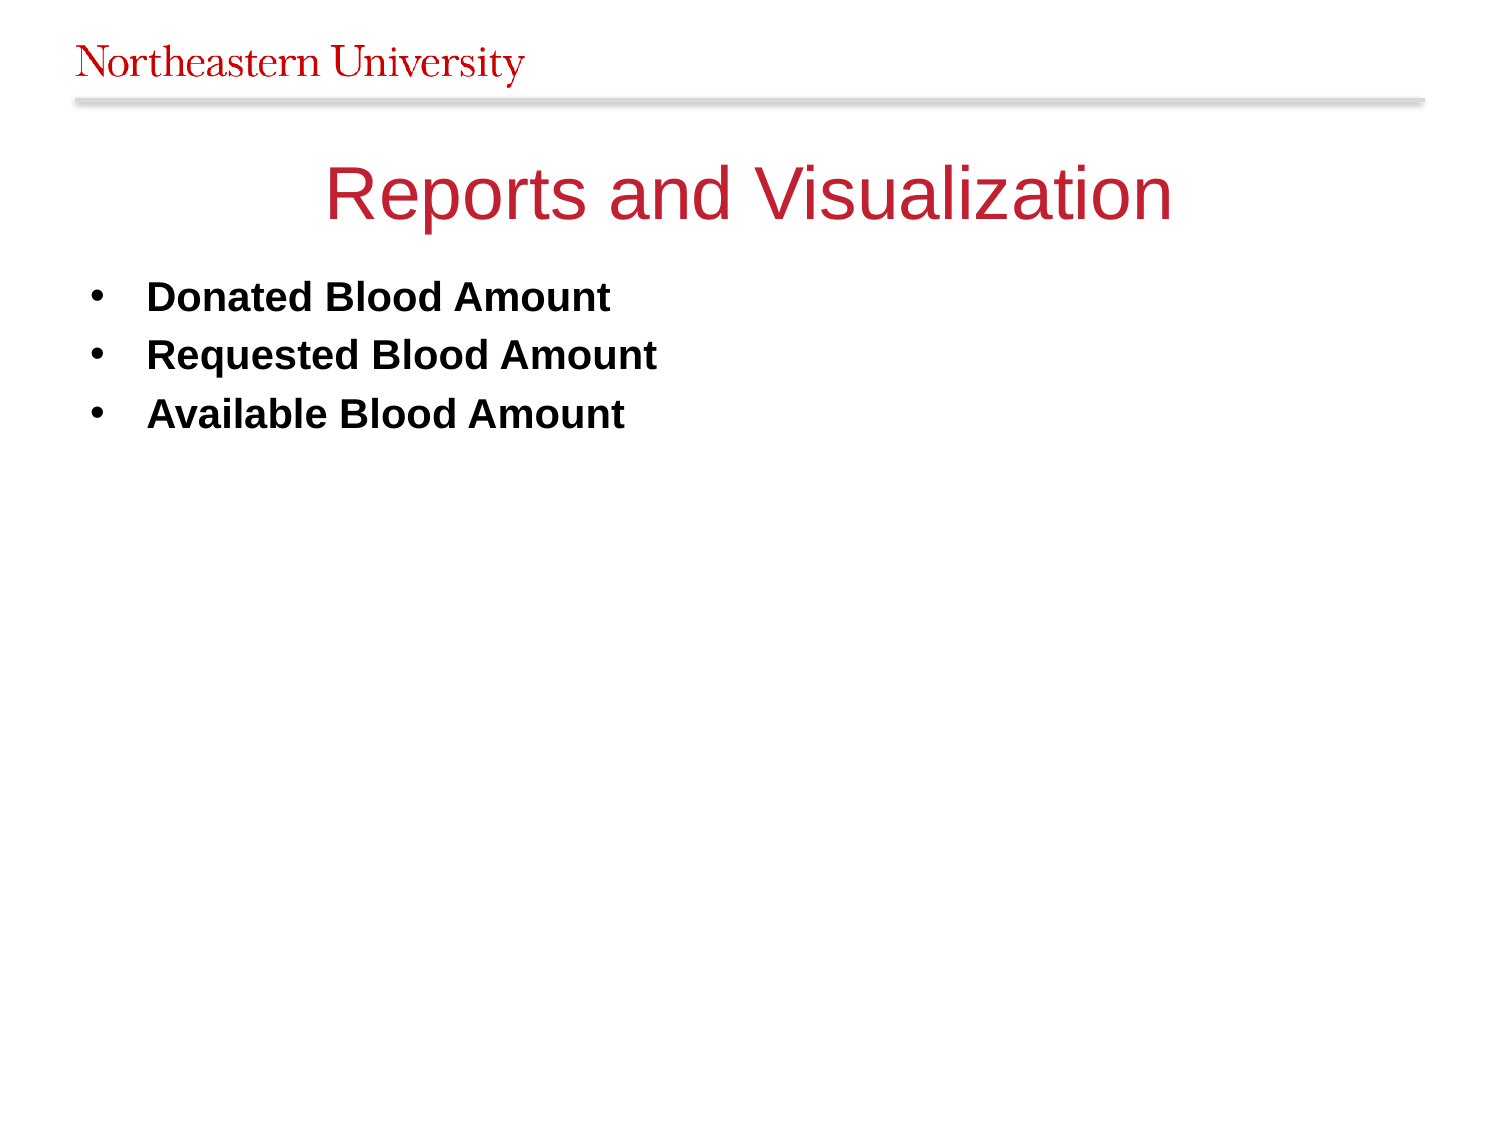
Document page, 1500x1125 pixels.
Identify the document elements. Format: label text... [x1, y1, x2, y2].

picture [75, 44, 525, 88]
title Reports and Visualization [75, 137, 1425, 263]
list Donated Blood Amount Requested Blood Amount Available Blood Amount [75, 263, 1425, 1005]
